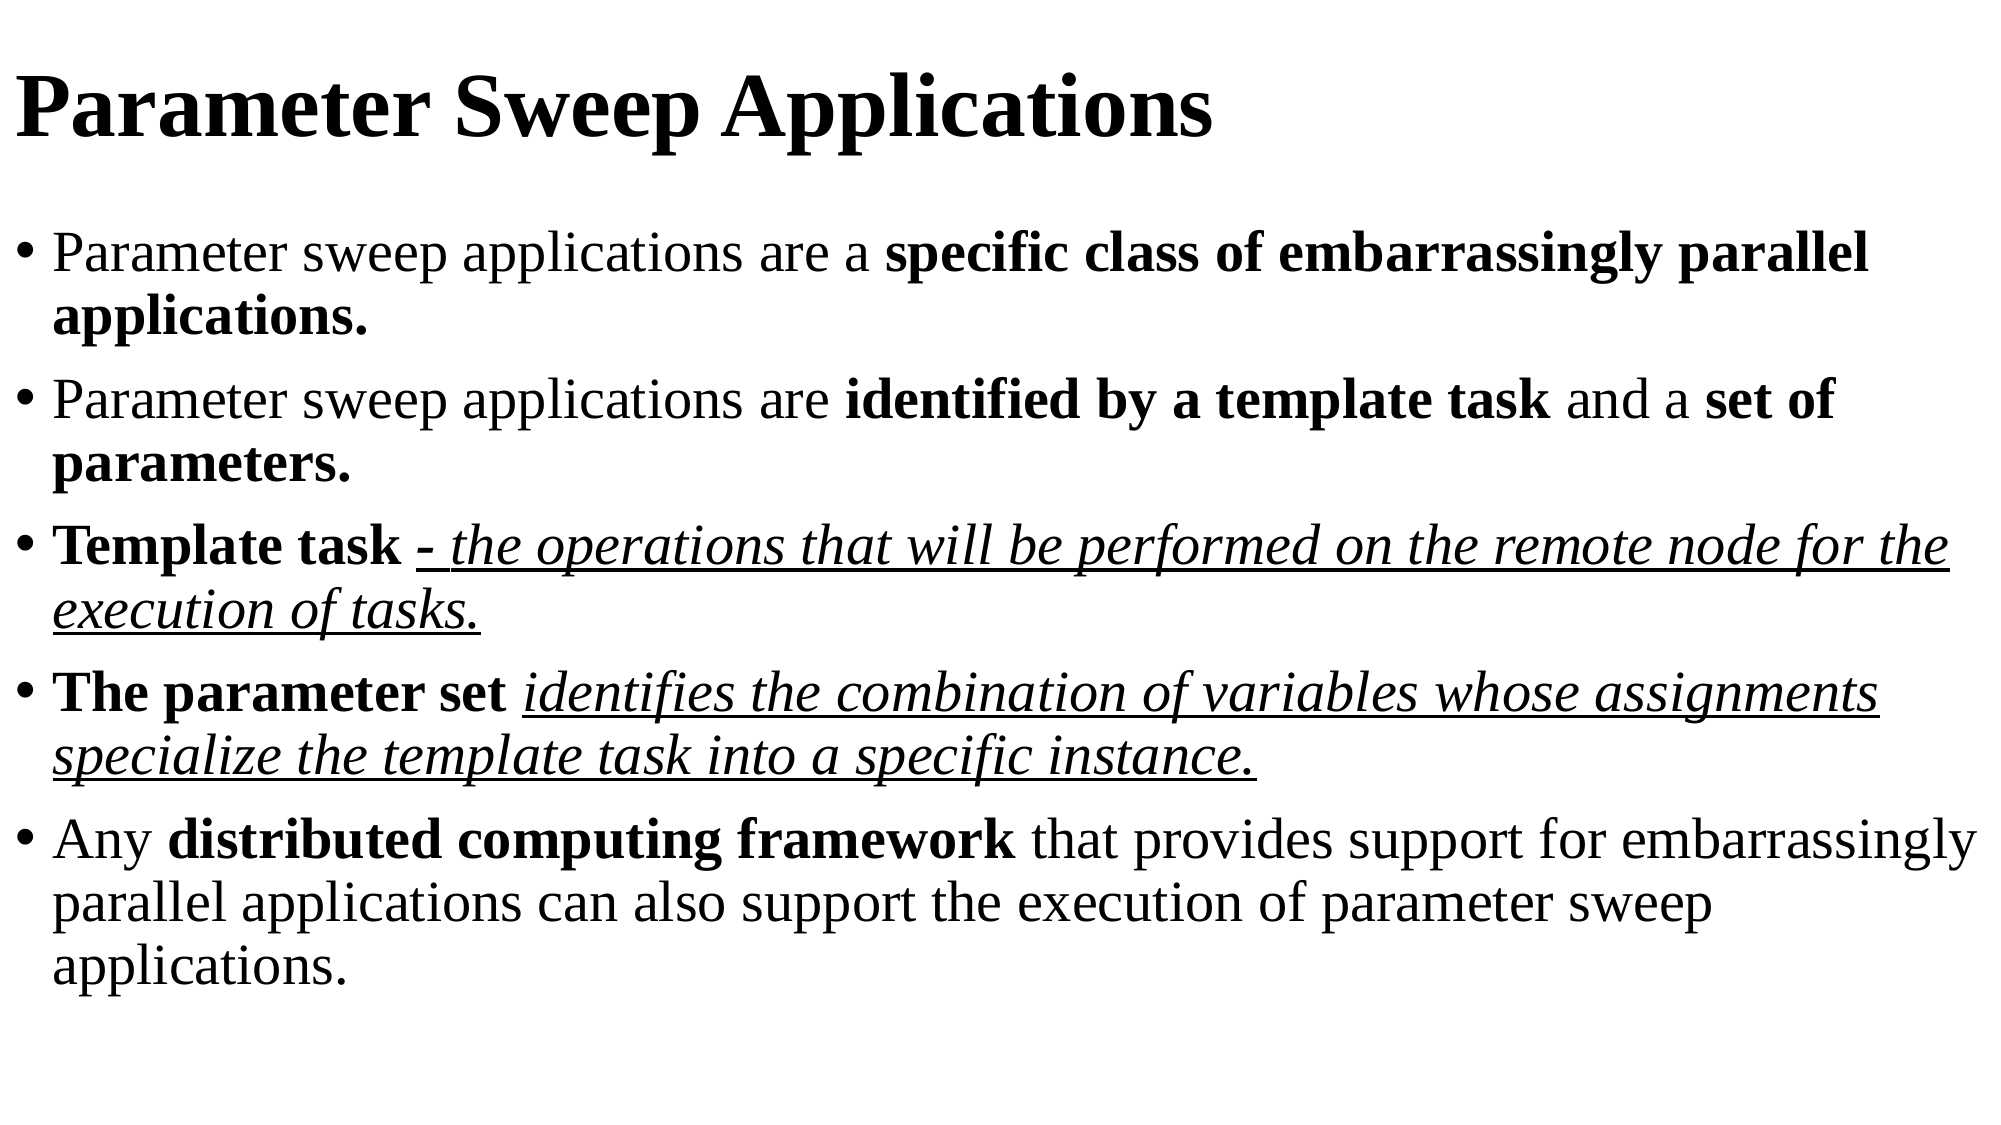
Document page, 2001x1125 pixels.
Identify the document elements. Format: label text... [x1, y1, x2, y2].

list Parameter sweep applications are a specific class of embarrassingly parallel applications. Parameter sweep applications are identified by a template task and a set of parameters. Template task - the operations that will be performed on the remote node for the execution of tasks. The parameter set identifies the combination of variables whose assignments specialize the template task into a specific instance. Any distributed computing framework that provides support for embarrassingly parallel applications can also support the execution of parameter sweep applications. [0, 213, 2000, 1066]
title Parameter Sweep Applications [0, 0, 1863, 213]
